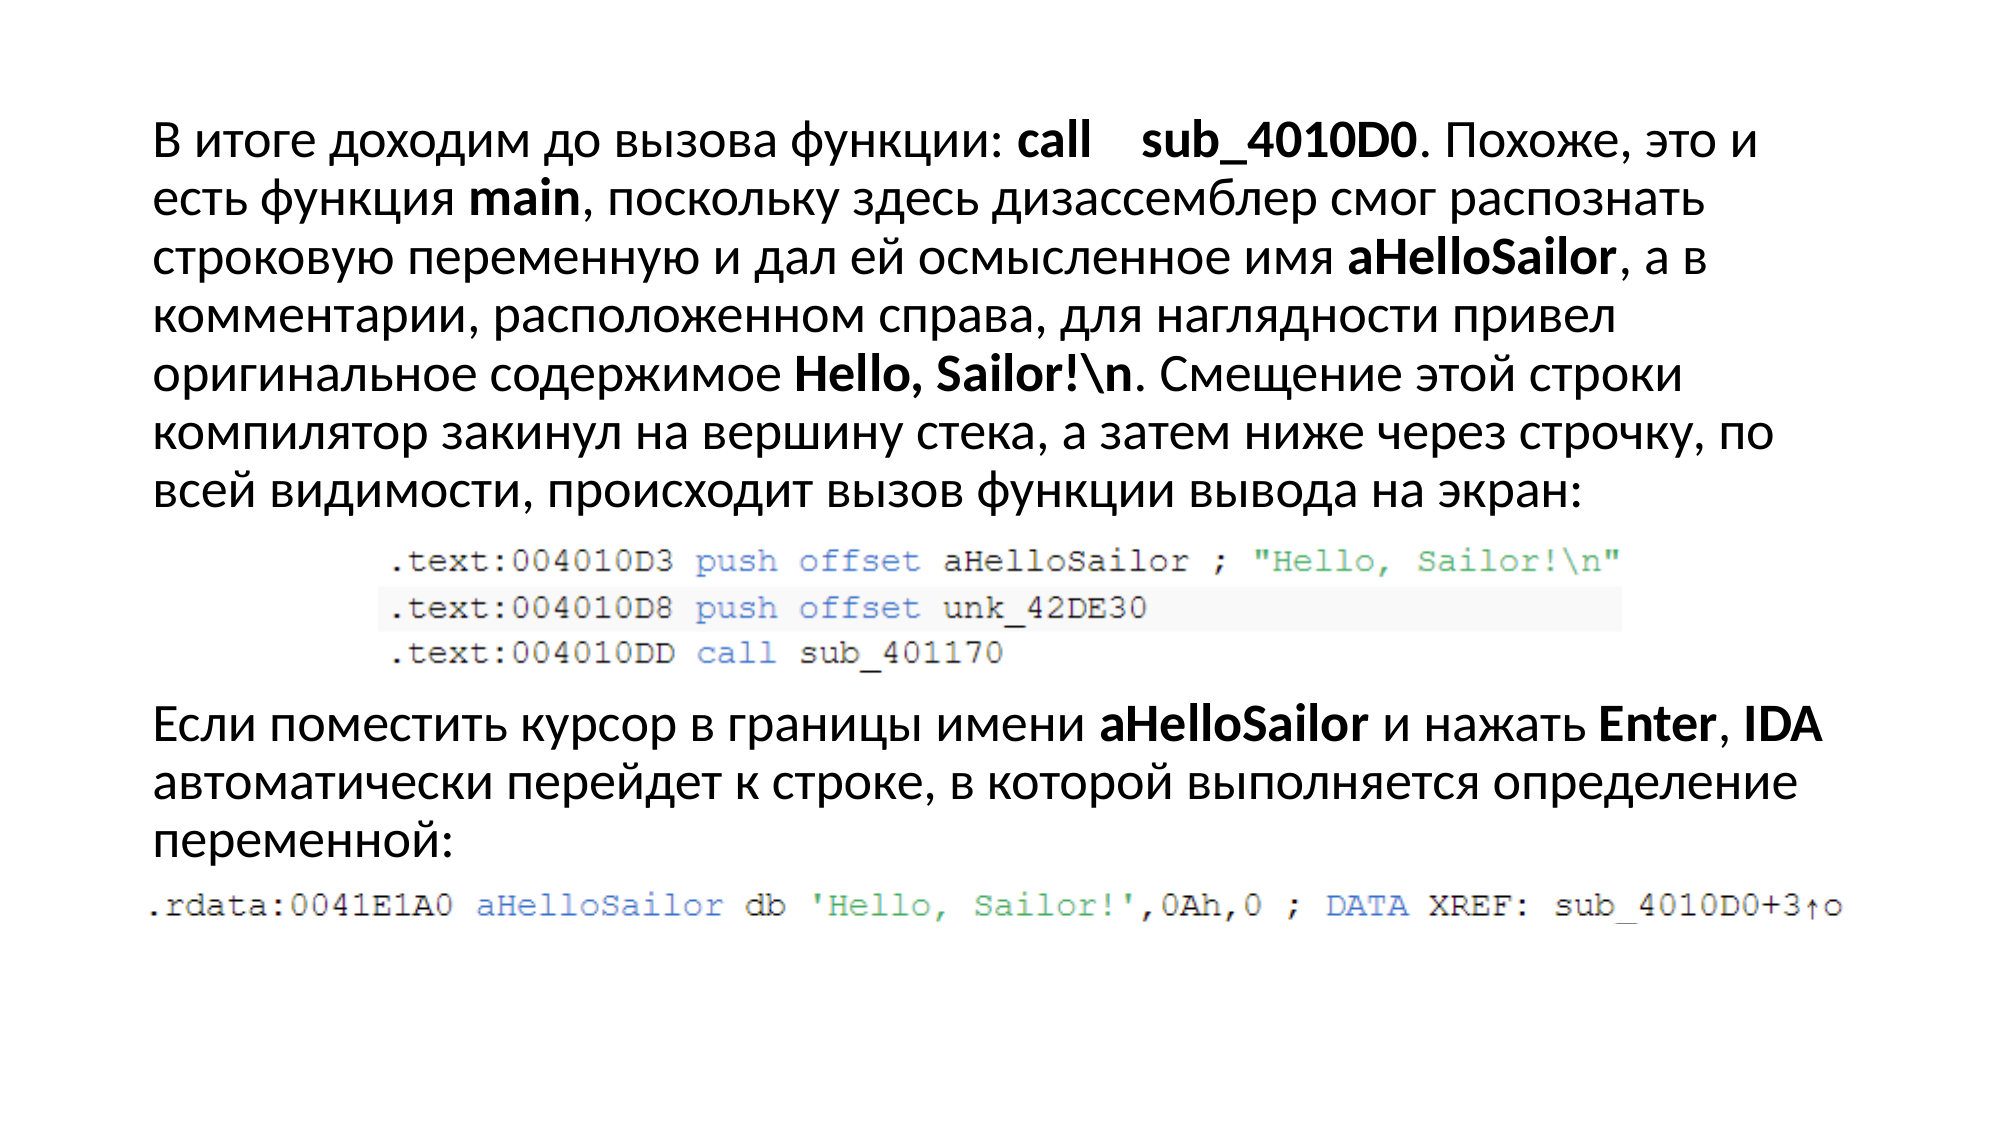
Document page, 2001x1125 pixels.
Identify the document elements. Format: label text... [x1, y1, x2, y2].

picture [131, 884, 1869, 924]
list В итоге доходим до вызова функции: call sub_4010D0. Похоже, это и есть функция main, поскольку здесь дизассемблер смог распознать строковую переменную и дал ей осмысленное имя aHelloSailor, а в комментарии, расположенном справа, для наглядности привел оригинальное содержимое Hello, Sailor!\n. Смещение этой строки компилятор закинул на вершину стека, а затем ниже через строчку, по всей видимости, происходит вызов функции вывода на экран: Если поместить курсор в границы имени aHelloSailor и нажать Enter, IDA автоматически перейдет к строке, в которой выполняется определение переменной: [137, 103, 1863, 884]
picture [378, 543, 1622, 677]
